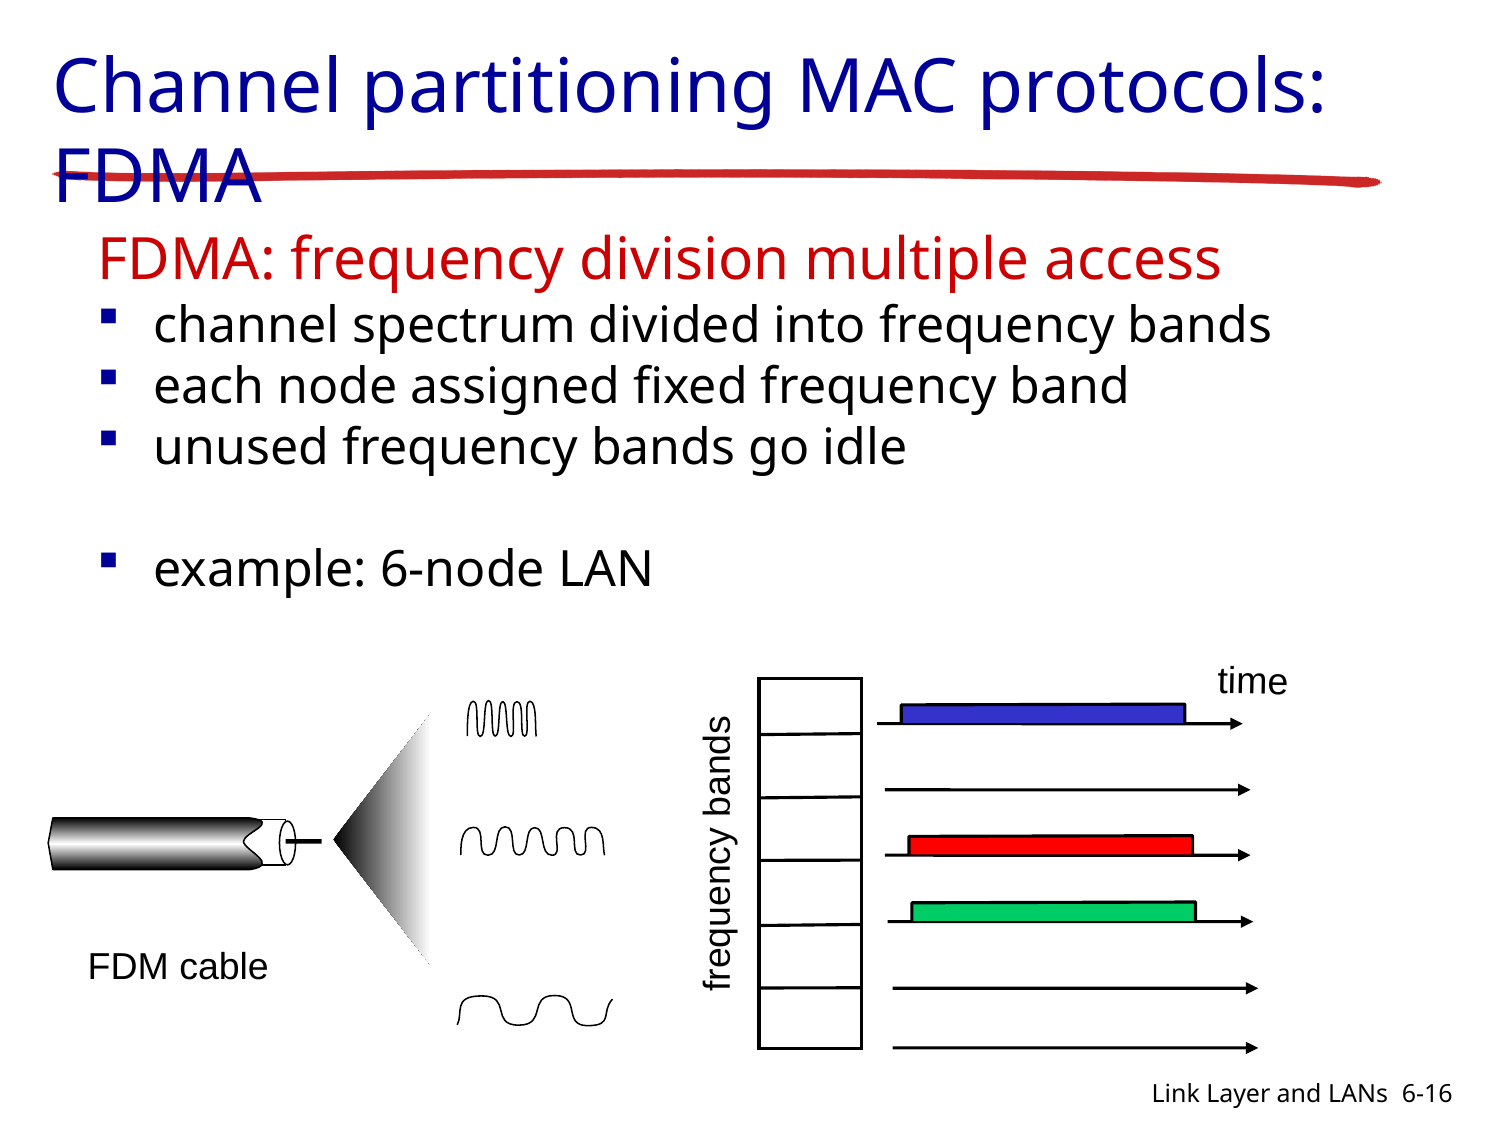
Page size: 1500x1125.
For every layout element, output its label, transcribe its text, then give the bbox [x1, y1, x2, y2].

slide_number 6-16 [1387, 1069, 1478, 1115]
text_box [47, 817, 322, 870]
text_box [901, 704, 1185, 723]
footer Link Layer and LANs [1045, 1069, 1404, 1110]
text_box time [1202, 648, 1305, 711]
title Channel partitioning MAC protocols: FDMA [37, 33, 1454, 222]
text_box frequency bands [685, 700, 745, 1007]
list FDMA: frequency division multiple access channel spectrum divided into frequency bands each node assigned fixed frequency band unused frequency bands go idle example: 6-node LAN [82, 224, 1432, 988]
text_box [909, 835, 1193, 855]
text_box [892, 1041, 1259, 1055]
text_box FDM cable [72, 934, 284, 995]
text_box [877, 717, 1243, 730]
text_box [887, 901, 1254, 922]
picture [46, 164, 1397, 194]
text_box [333, 713, 431, 966]
text_box [884, 849, 1251, 862]
text_box [892, 982, 1259, 995]
text_box [884, 783, 1251, 797]
text_box [467, 700, 537, 737]
text_box [759, 678, 862, 987]
text_box [460, 826, 605, 856]
text_box [759, 988, 862, 1049]
text_box [457, 995, 613, 1026]
